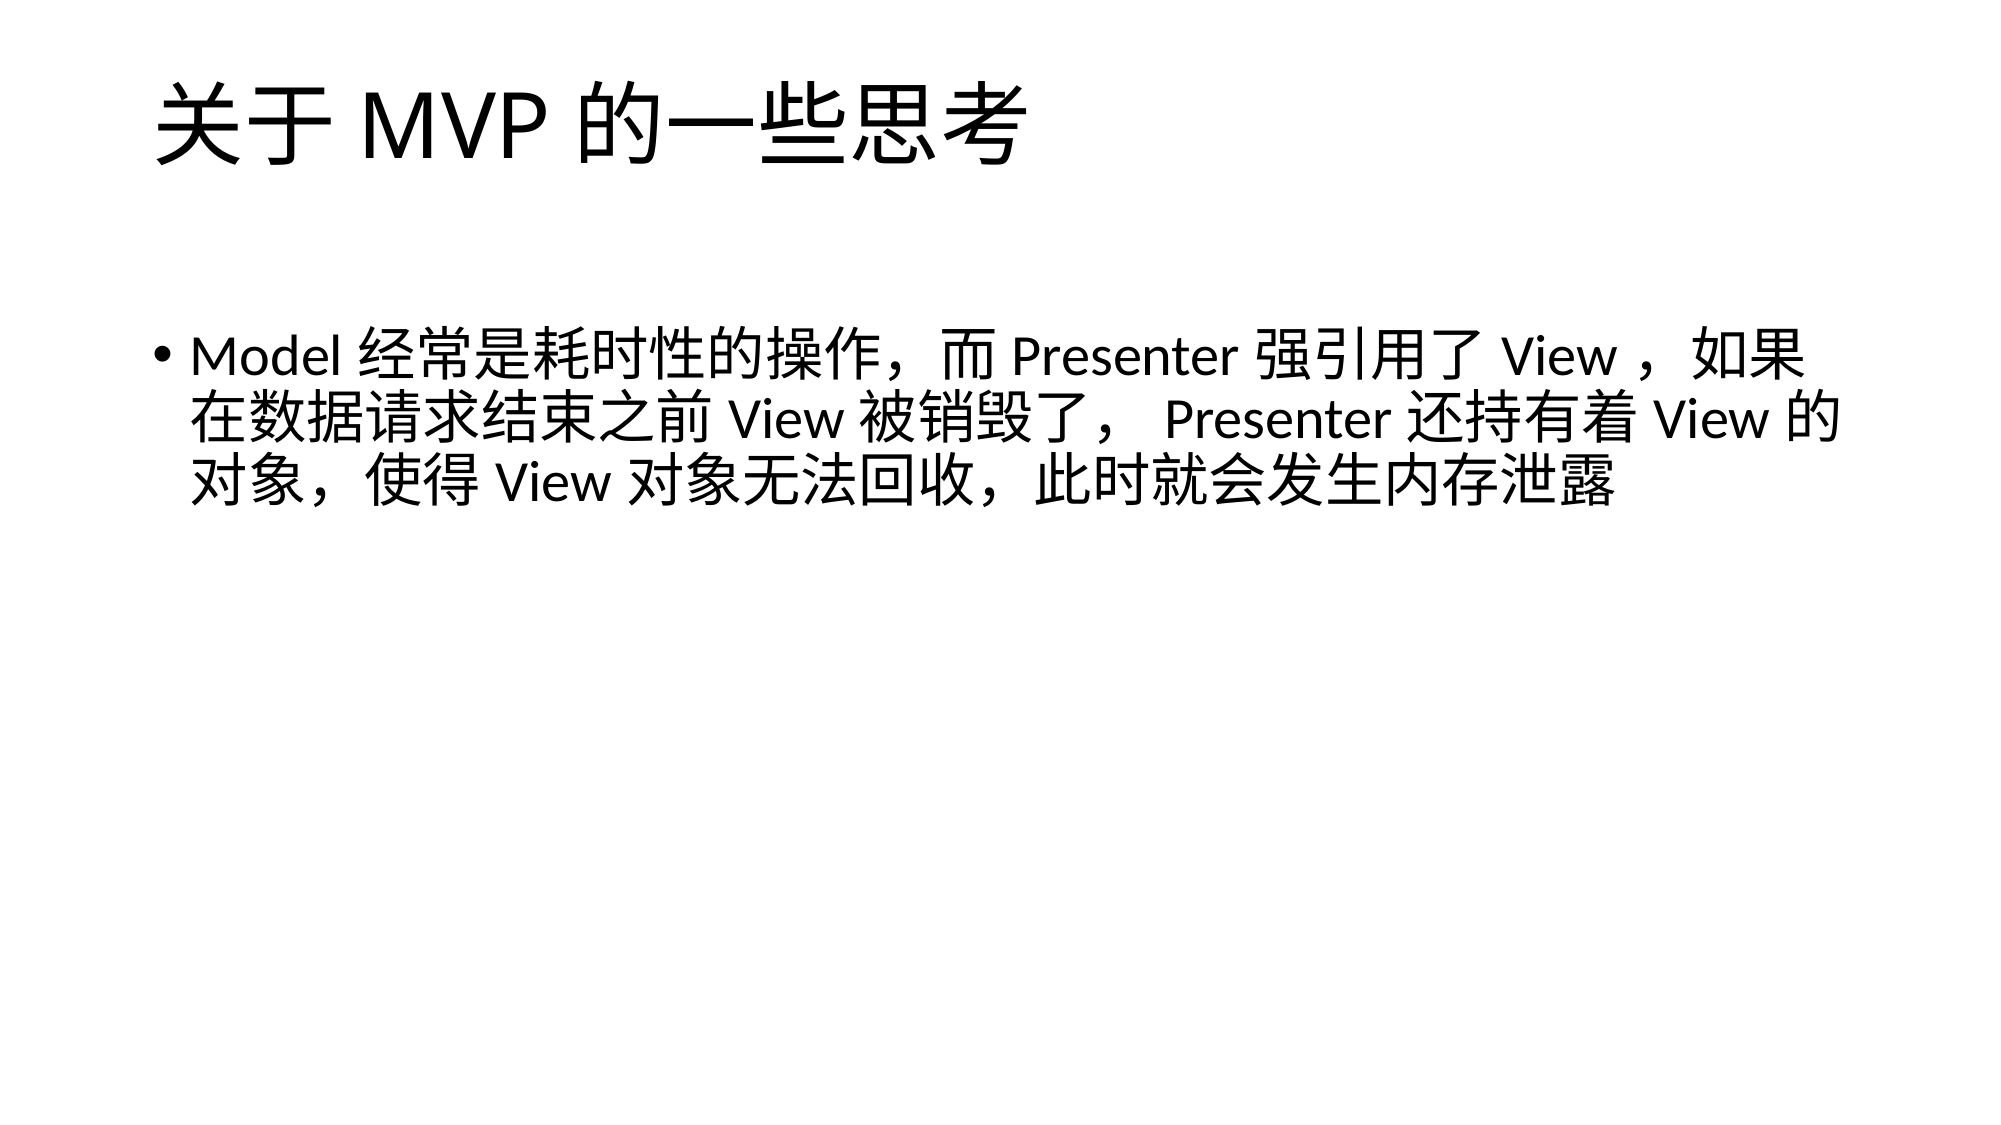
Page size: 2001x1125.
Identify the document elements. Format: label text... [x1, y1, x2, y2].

list Model经常是耗时性的操作，而Presenter强引用了View，如果在数据请求结束之前View被销毁了，Presenter还持有着View的对象，使得View对象无法回收，此时就会发生内存泄露 [137, 227, 1863, 625]
title 关于MVP的一些思考 [137, 68, 1863, 191]
